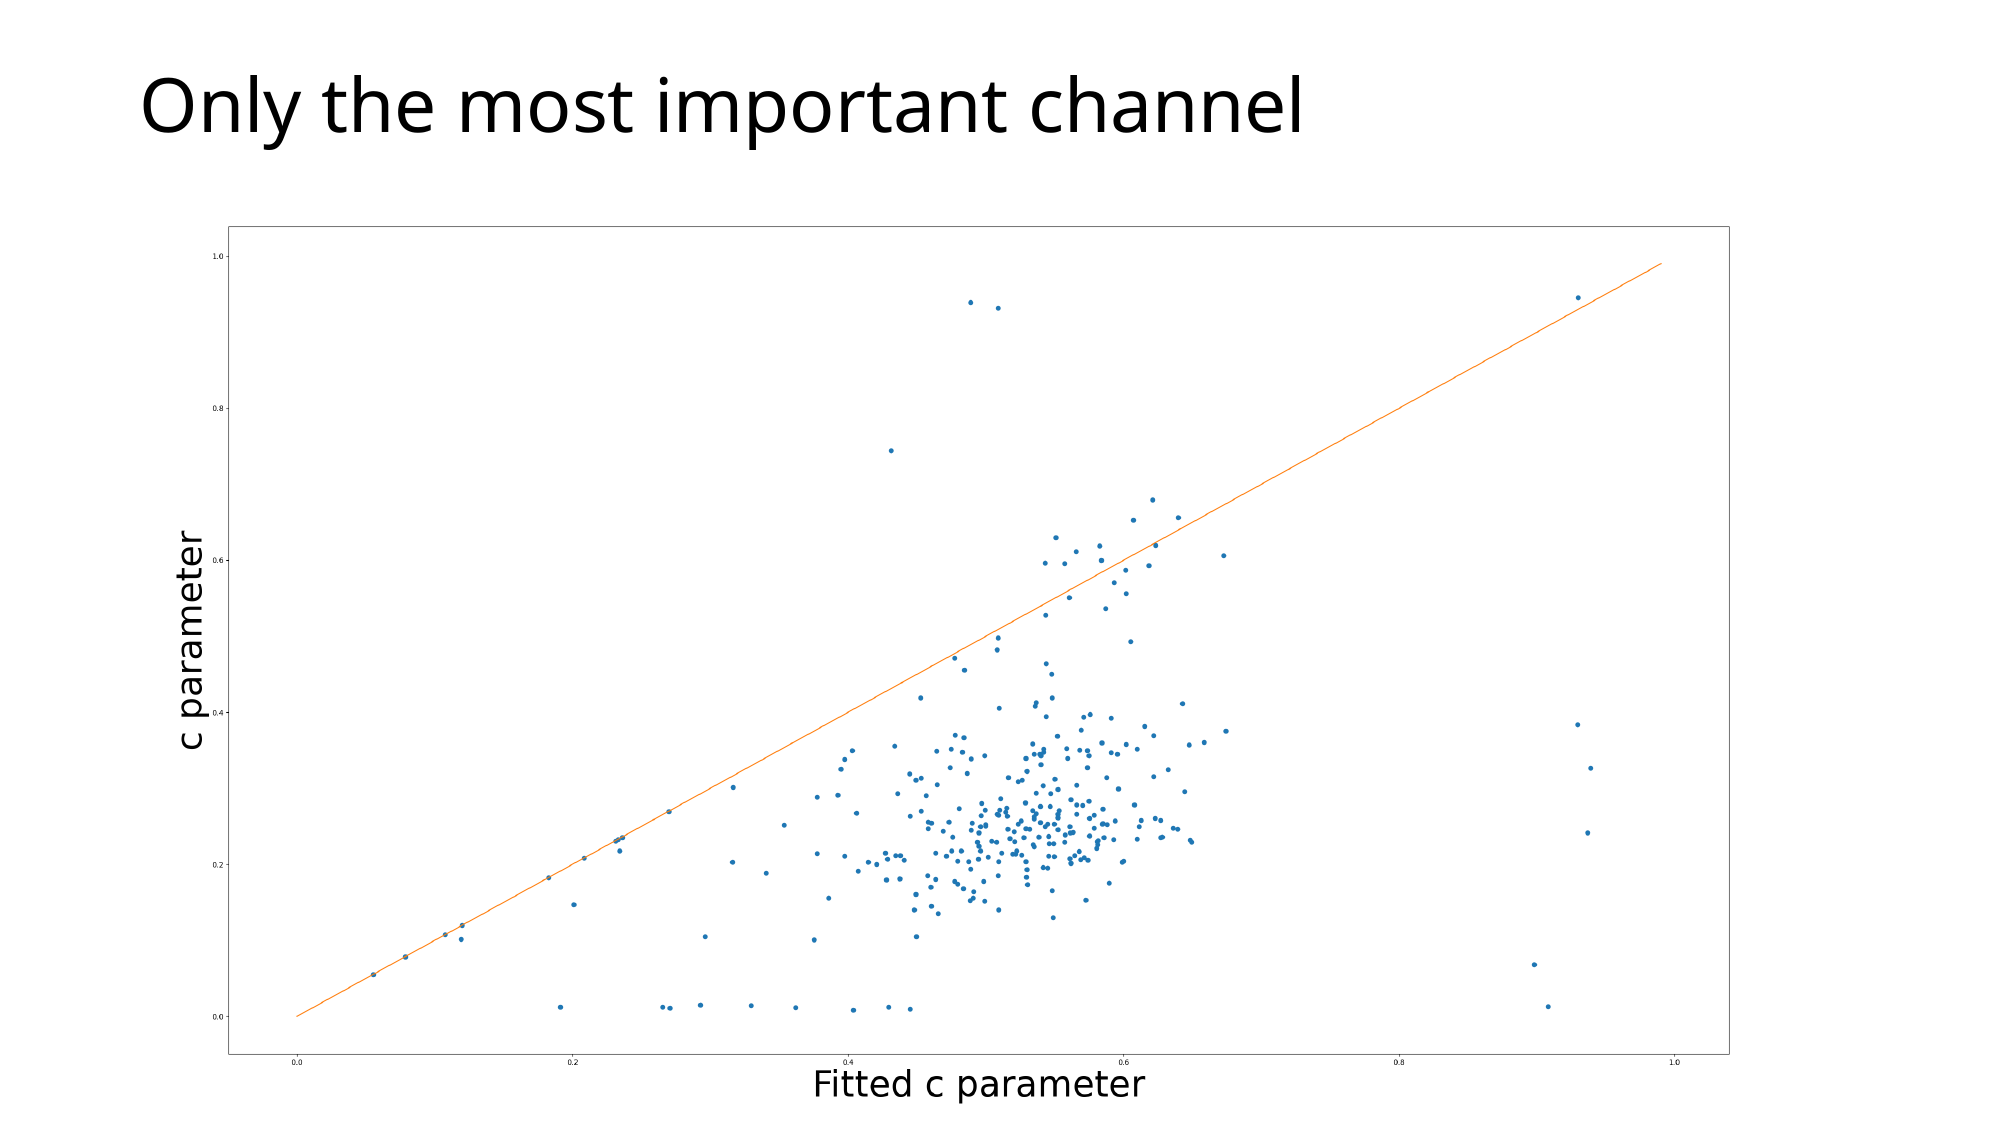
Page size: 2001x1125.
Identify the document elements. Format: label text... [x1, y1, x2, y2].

picture [142, 194, 1769, 1109]
title Only the most important channel [124, 0, 1850, 218]
